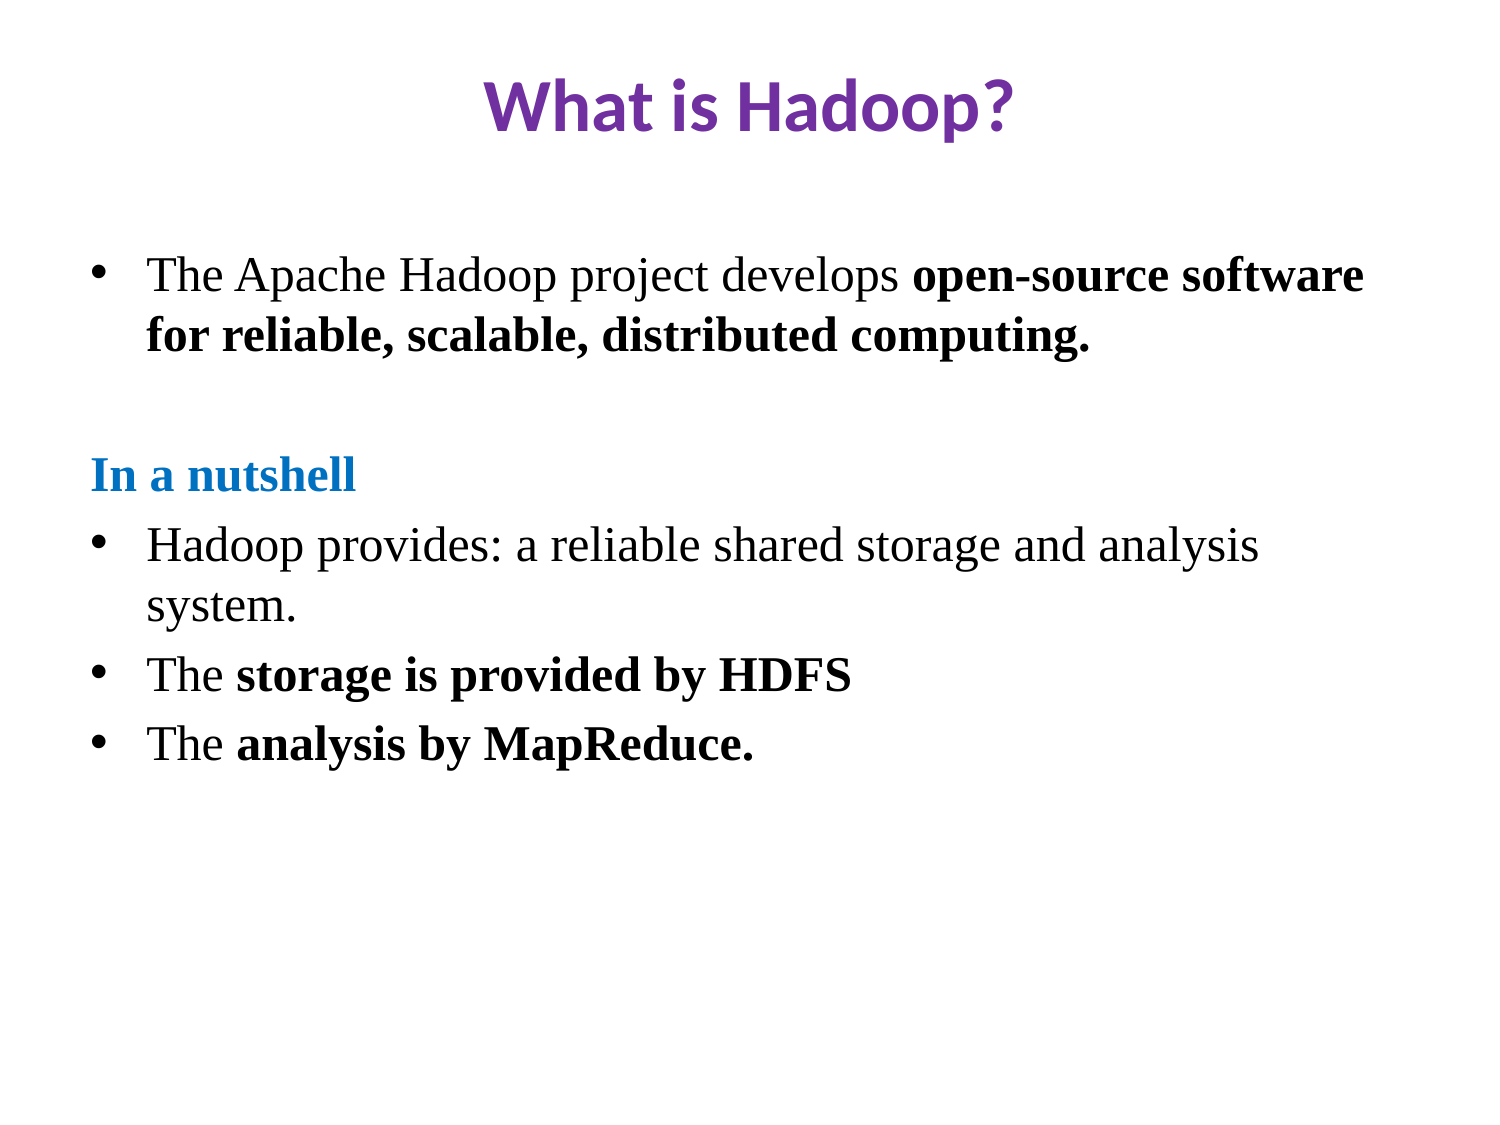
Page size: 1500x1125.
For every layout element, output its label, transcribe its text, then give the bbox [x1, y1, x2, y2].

title What is Hadoop? [75, 7, 1425, 195]
list The Apache Hadoop project develops open-source software for reliable, scalable, distributed computing. In a nutshell Hadoop provides: a reliable shared storage and analysis system. The storage is provided by HDFS The analysis by MapReduce. [75, 233, 1425, 976]
